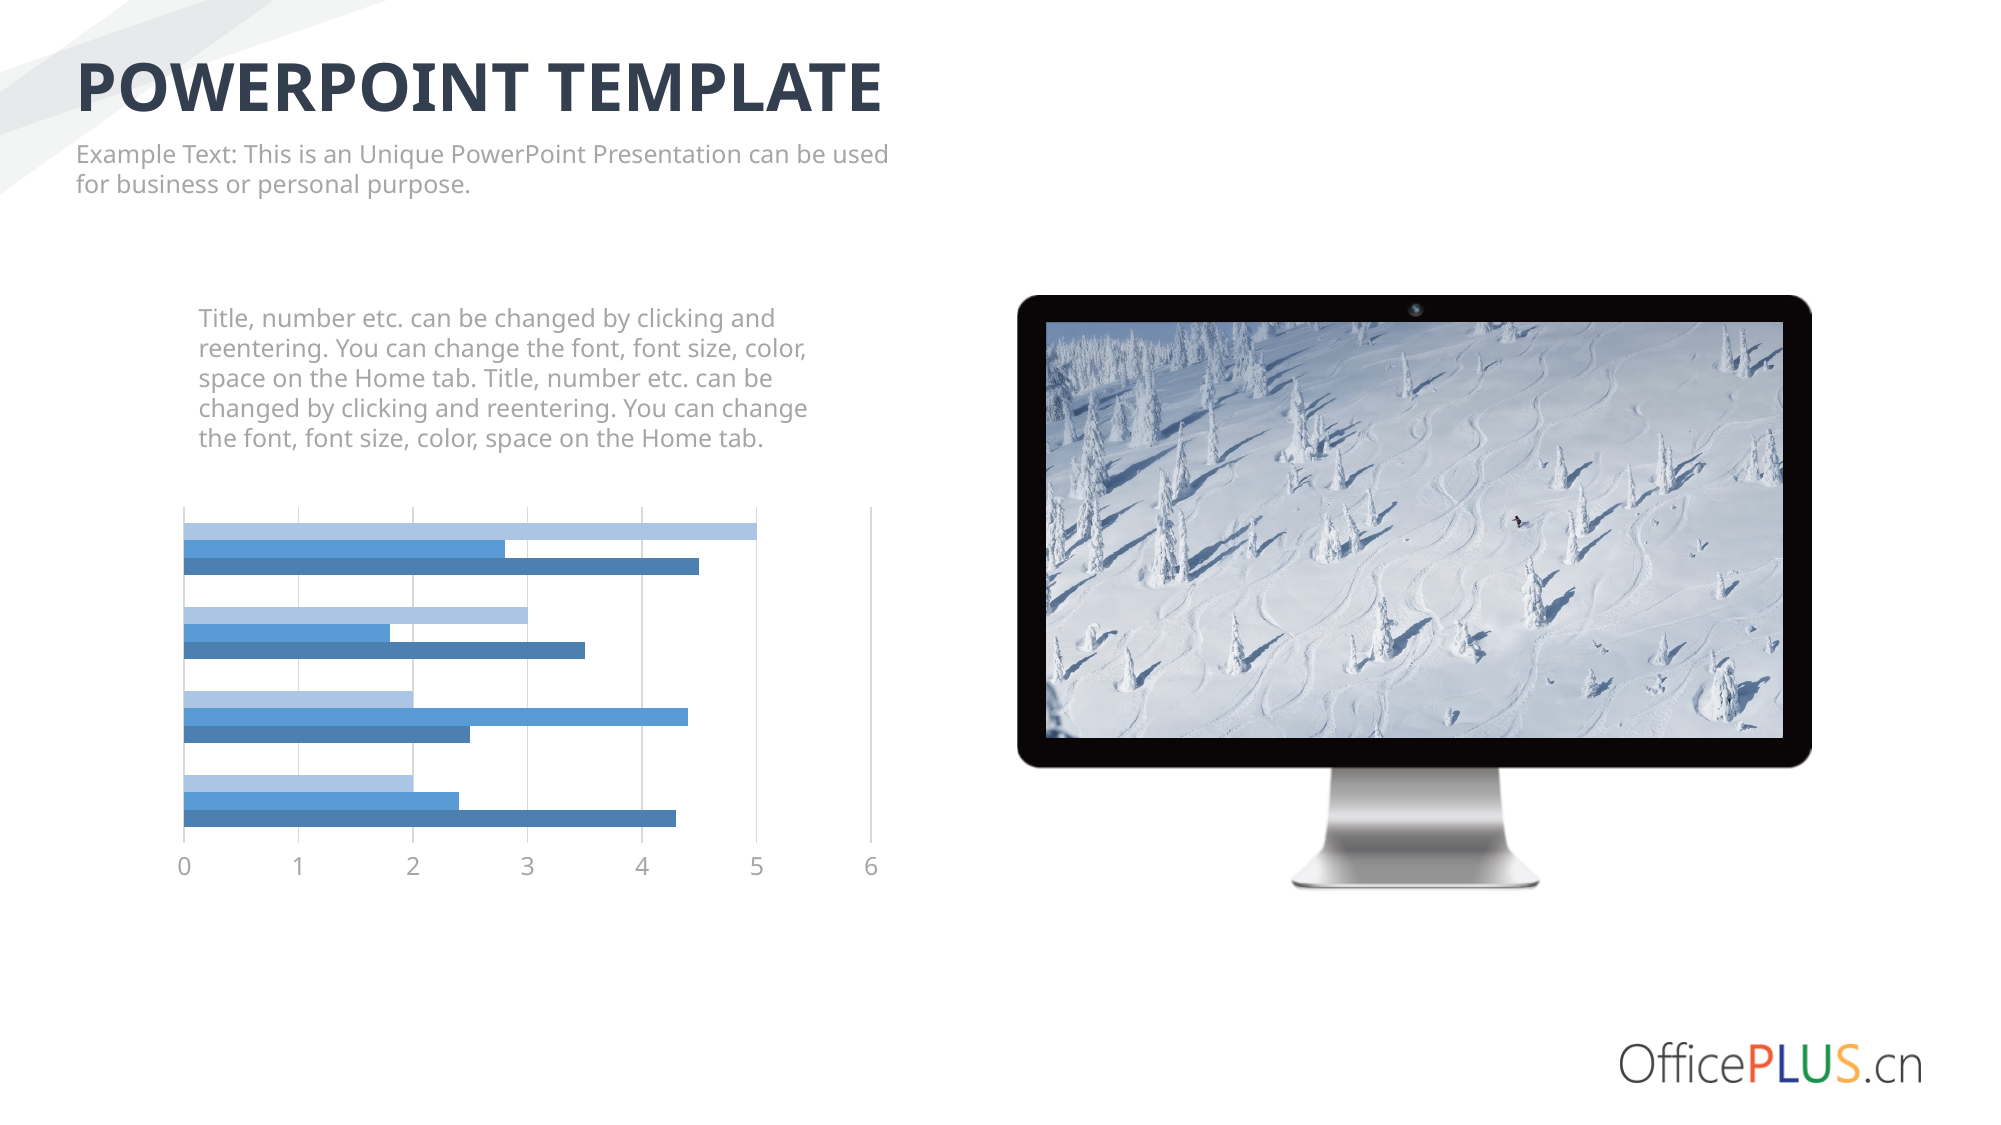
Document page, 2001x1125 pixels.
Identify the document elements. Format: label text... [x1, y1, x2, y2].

list Example Text: This is an Unique PowerPoint Presentation can be used for business or personal purpose. [61, 131, 920, 180]
chart [162, 499, 893, 891]
text_box Title, number etc. can be changed by clicking and reentering. You can change the font, font size, color, space on the Home tab. Title, number etc. can be changed by clicking and reentering. You can change the font, font size, color, space on the Home tab. [183, 295, 839, 475]
list POWERPOINT TEMPLATE [61, 37, 920, 131]
picture [1620, 1042, 1921, 1083]
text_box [1017, 295, 1812, 891]
